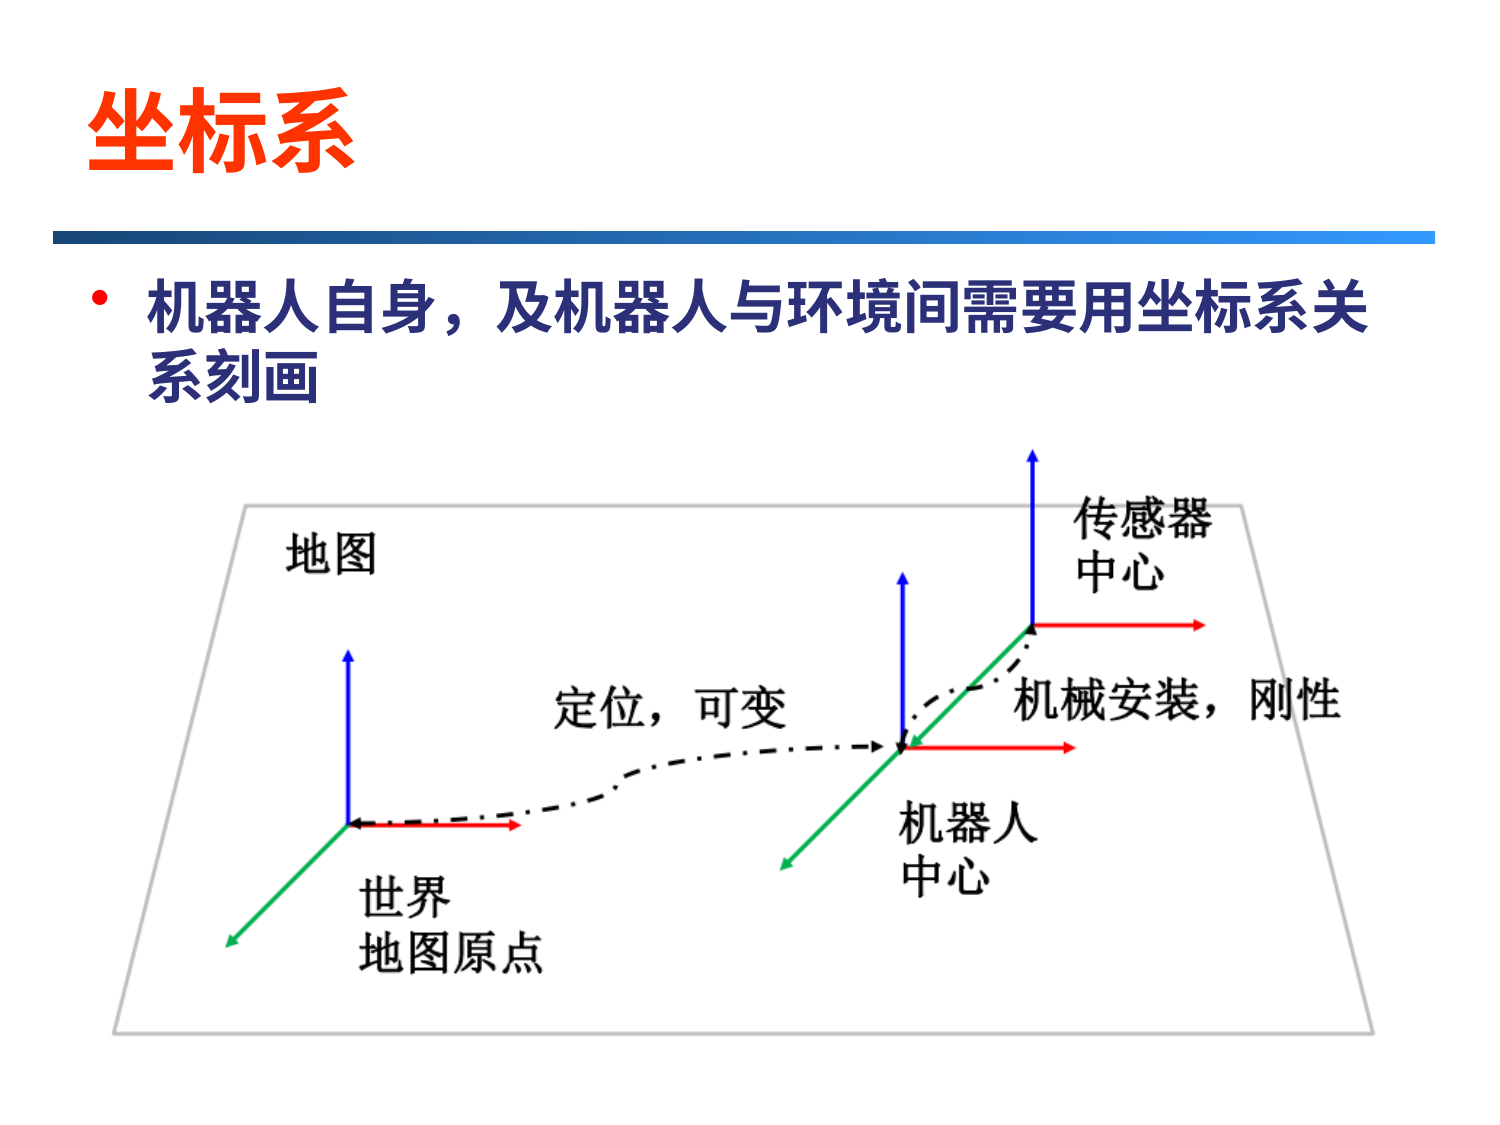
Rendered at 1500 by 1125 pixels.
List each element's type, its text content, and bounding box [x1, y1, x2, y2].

list 机器人自身，及机器人与环境间需要用坐标系关系刻画 [75, 262, 1425, 1005]
title 坐标系 [70, 34, 1421, 223]
picture [62, 426, 1420, 1045]
